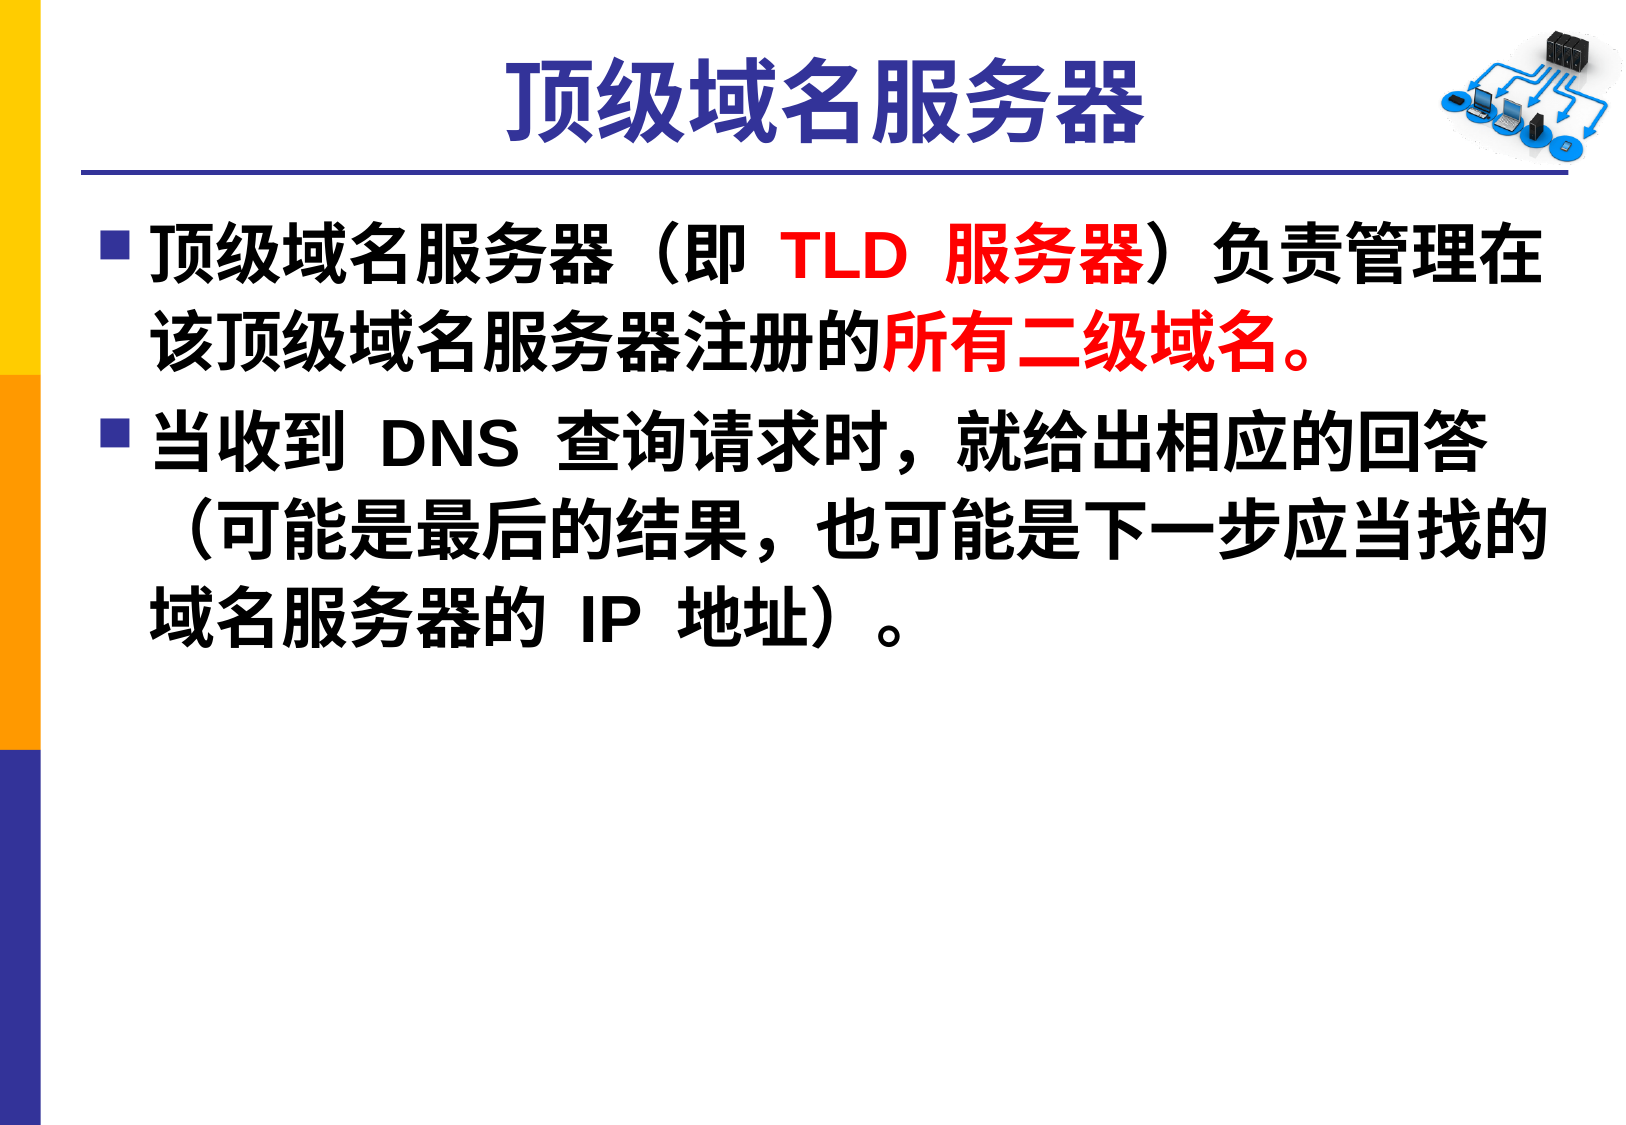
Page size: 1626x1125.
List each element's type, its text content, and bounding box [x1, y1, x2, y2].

picture [1438, 30, 1624, 165]
title 顶级域名服务器 [81, 30, 1569, 161]
list 顶级域名服务器（即 TLD 服务器）负责管理在该顶级域名服务器注册的所有二级域名。 当收到 DNS 查询请求时，就给出相应的回答（可能是最后的结果，也可能是下一步应当找的域名服务器的 IP 地址）。 [81, 196, 1569, 1006]
